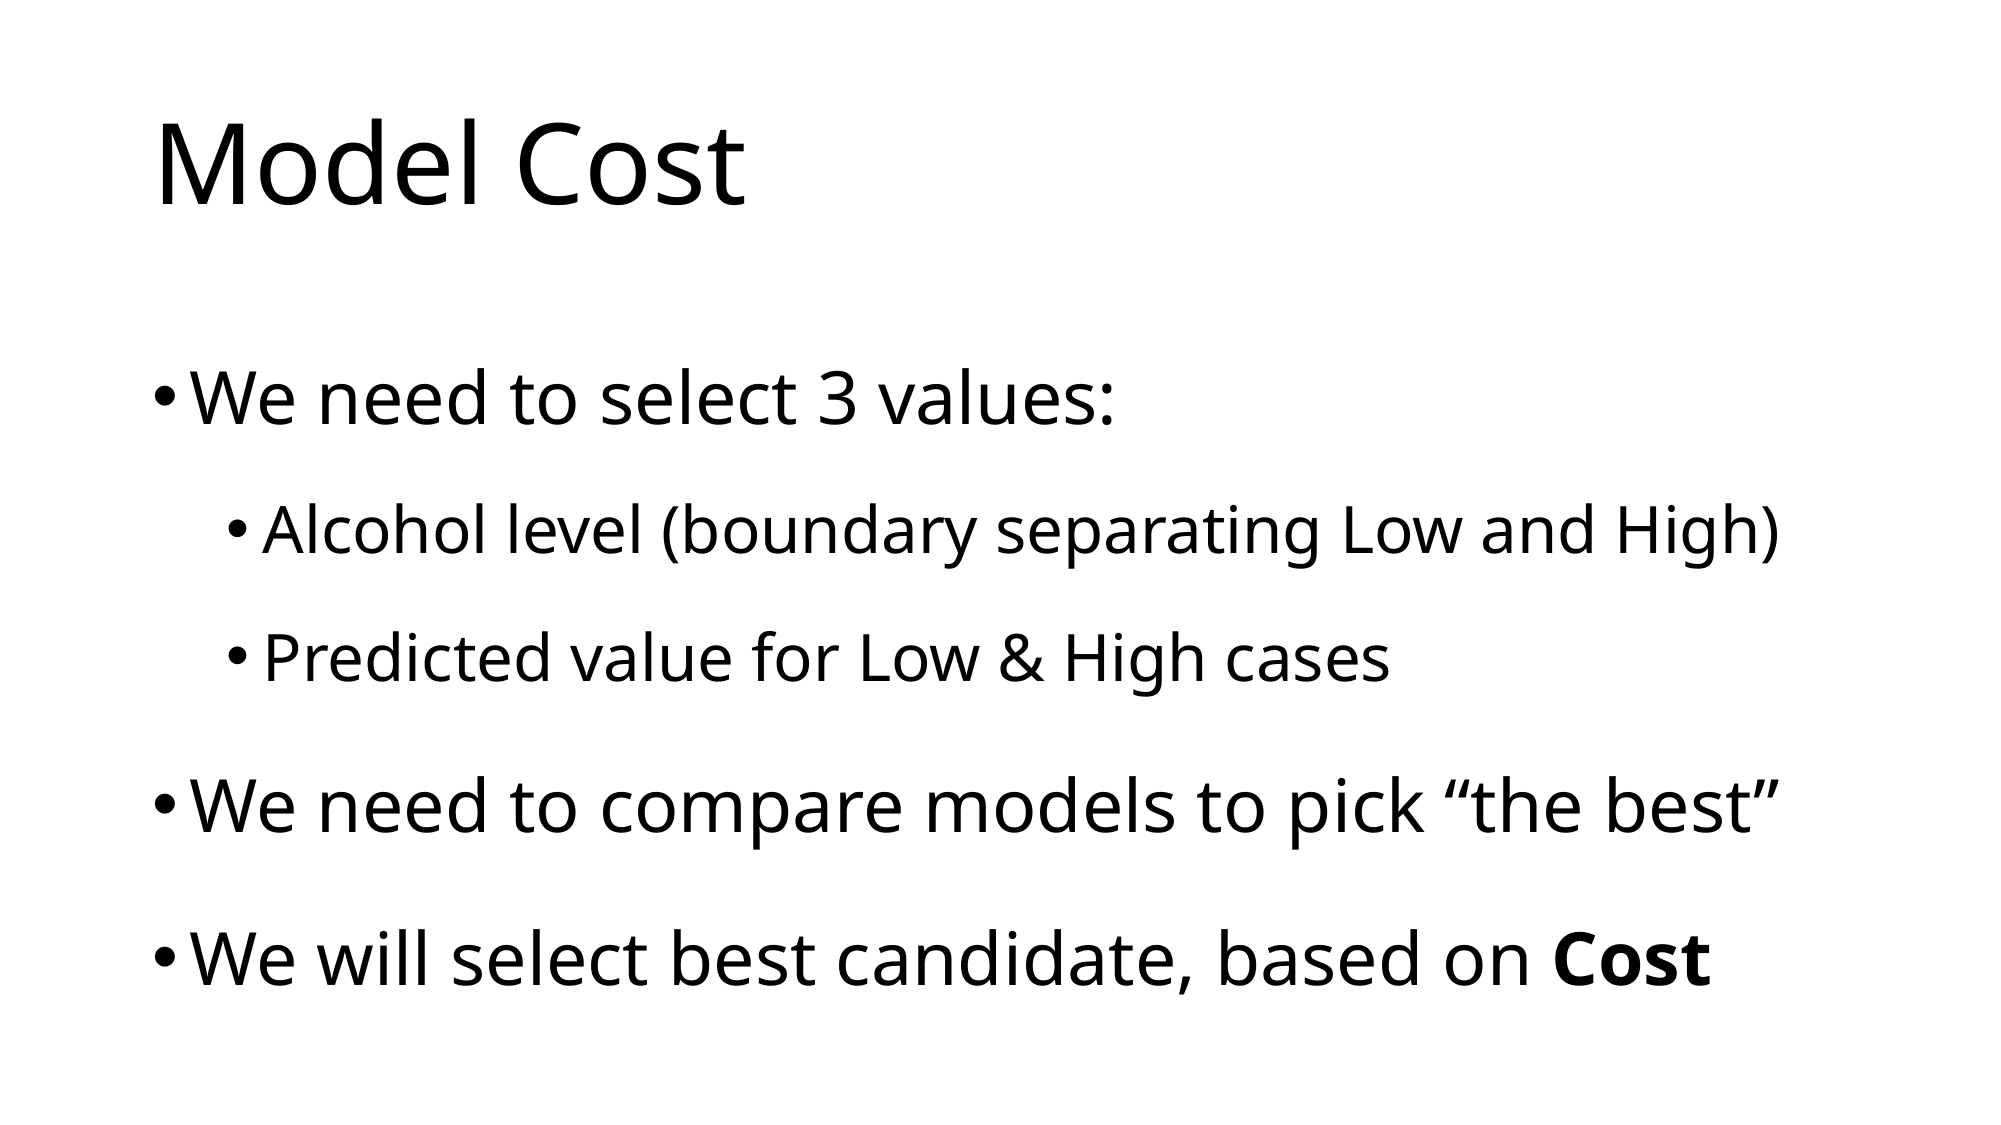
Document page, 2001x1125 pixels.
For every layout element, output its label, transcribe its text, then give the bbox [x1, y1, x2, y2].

list We need to select 3 values: Alcohol level (boundary separating Low and High) Predicted value for Low & High cases We need to compare models to pick “the best” We will select best candidate, based on Cost [137, 299, 1863, 1014]
title Model Cost [137, 59, 1863, 278]
